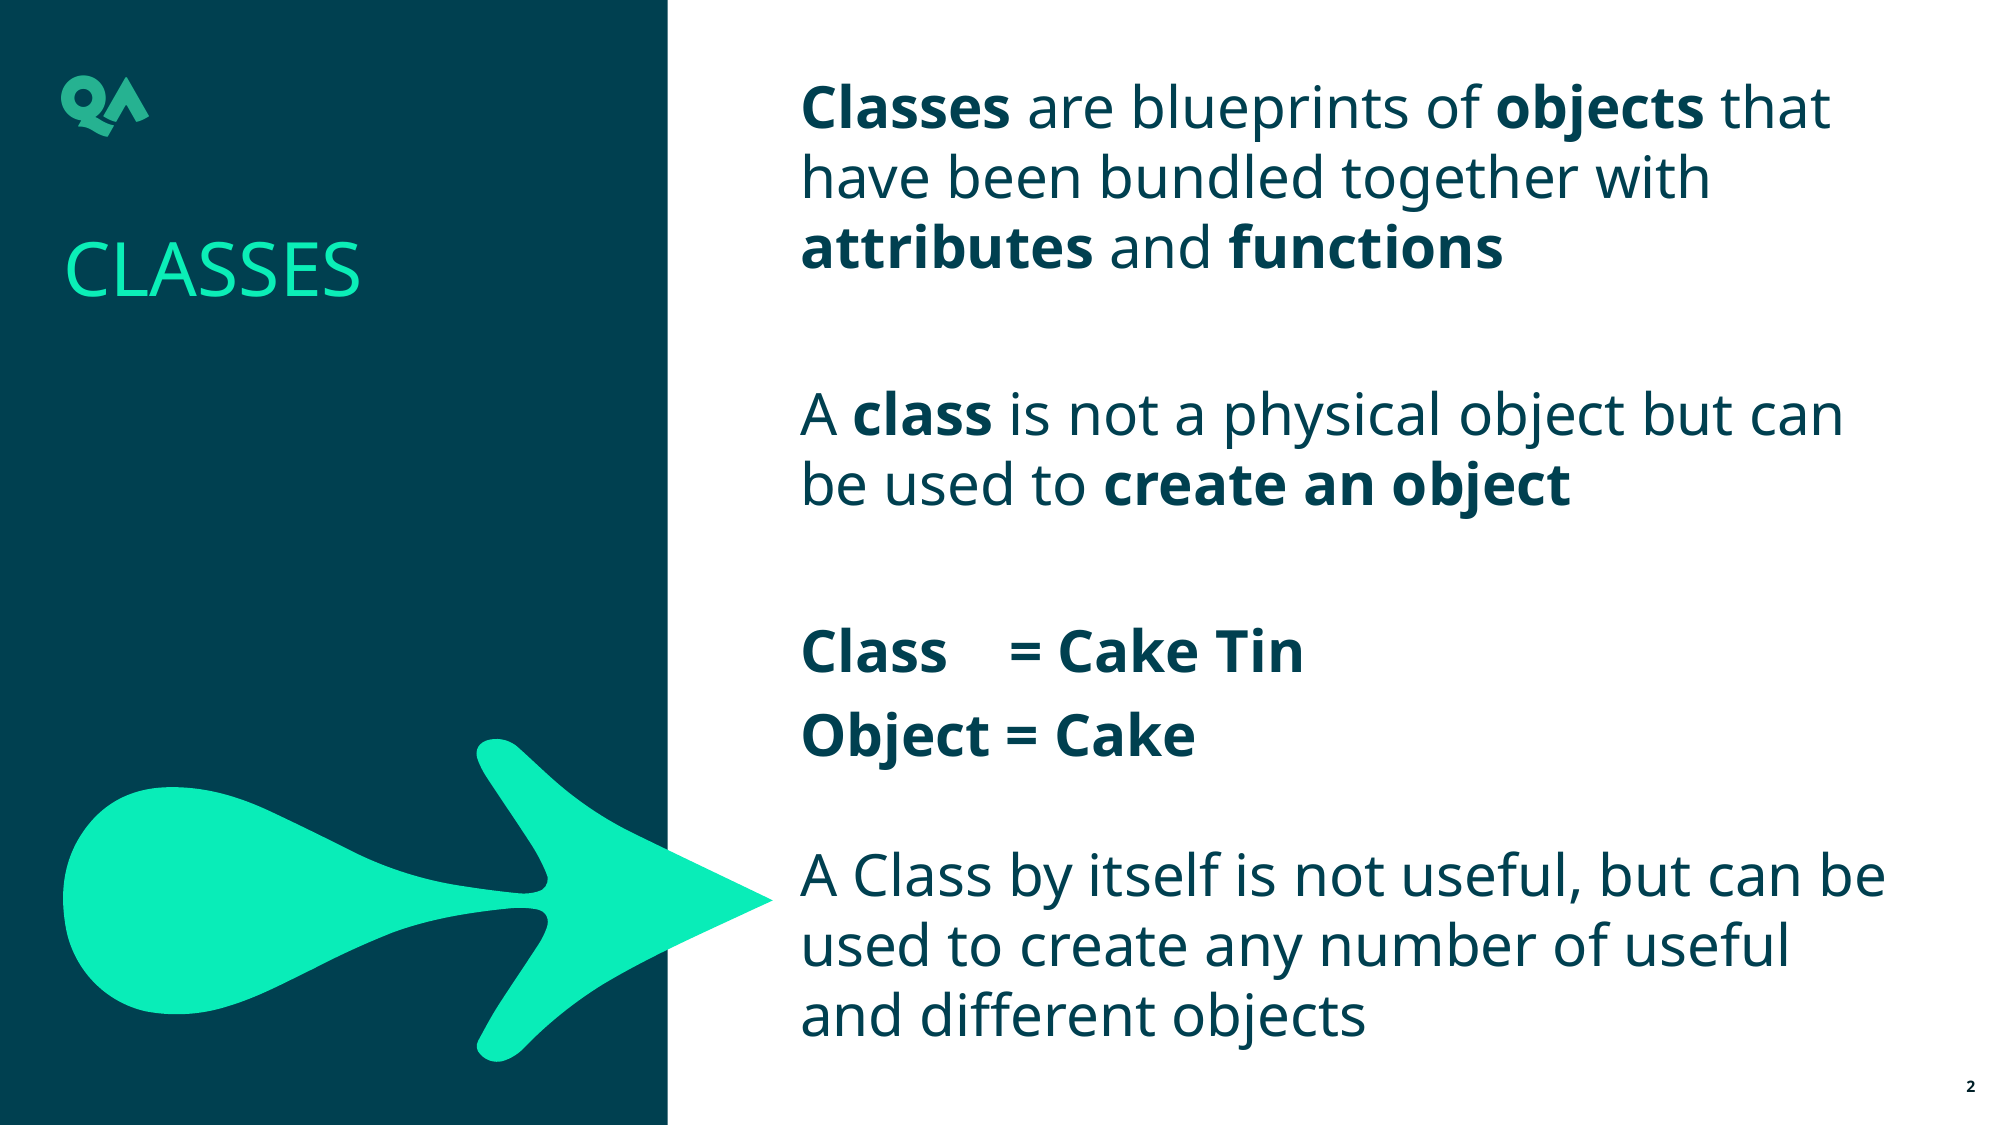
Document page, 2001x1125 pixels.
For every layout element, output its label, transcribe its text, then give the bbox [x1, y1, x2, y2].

list Classes are blueprints of objects that have been bundled together with attributes and functions A class is not a physical object but can be used to create an object Class = Cake Tin Object = Cake A Class by itself is not useful, but can be used to create any number of useful and different objects [800, 70, 1911, 1004]
slide_number 2 [1846, 1068, 1976, 1098]
list classes [63, 221, 628, 673]
